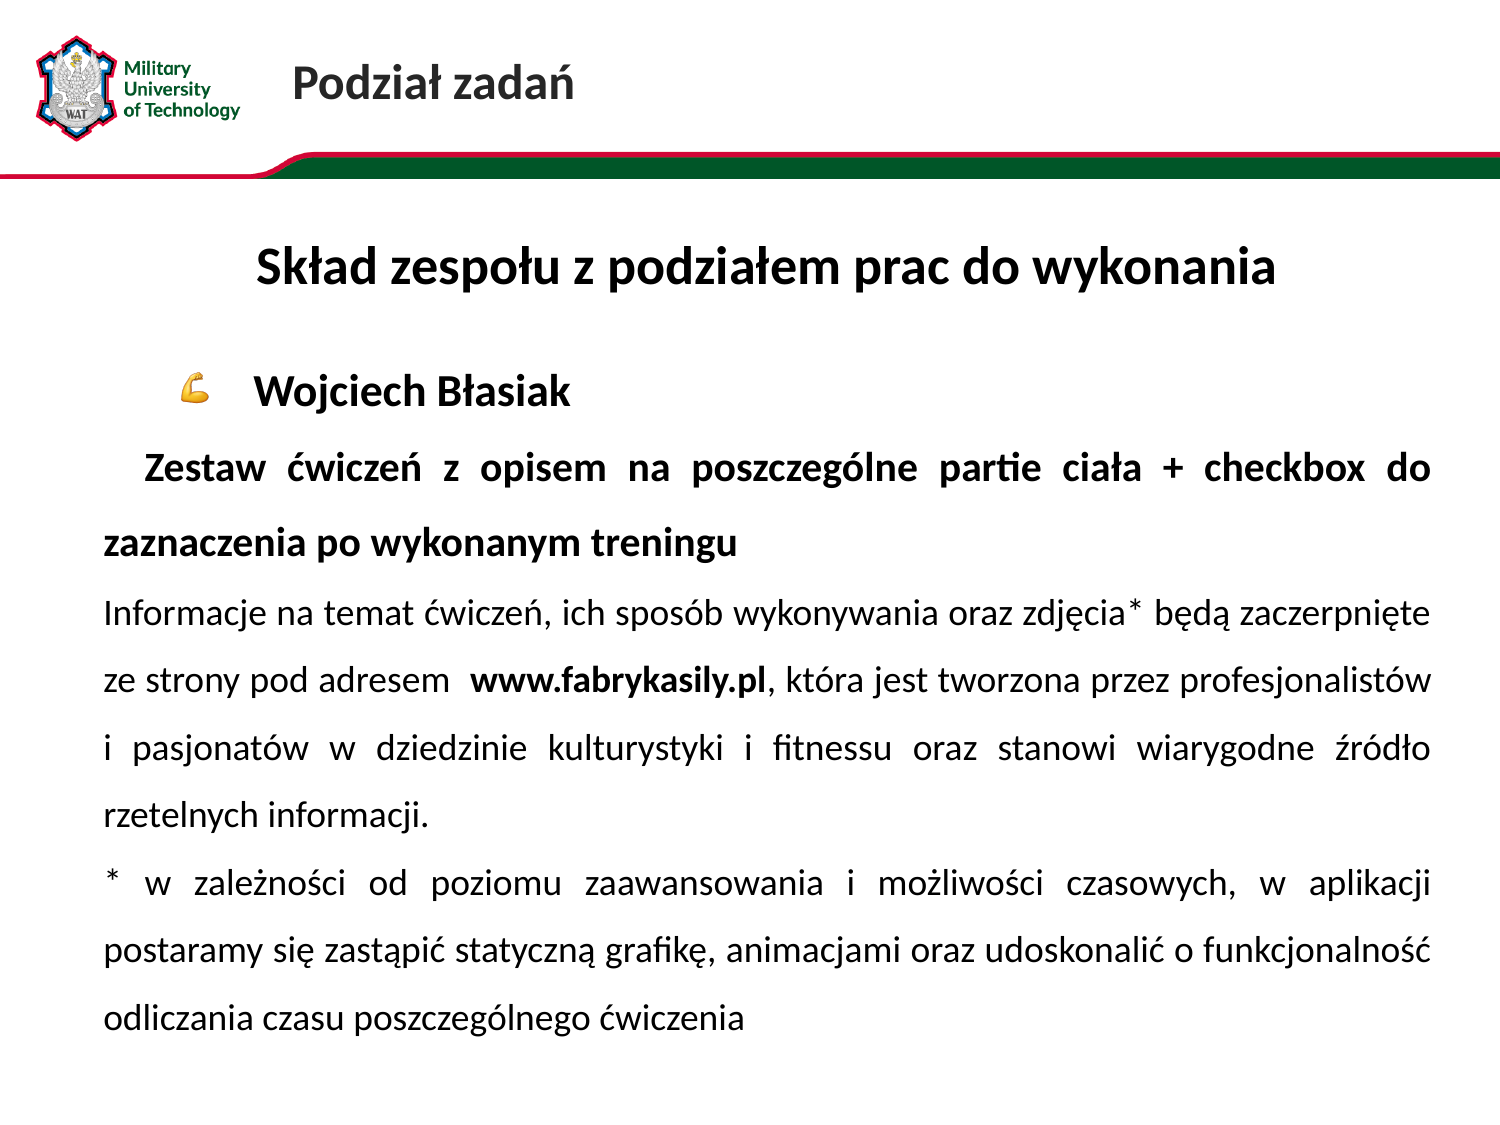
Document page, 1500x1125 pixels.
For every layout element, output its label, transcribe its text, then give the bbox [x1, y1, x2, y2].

text_box Skład zespołu z podziałem prac do wykonania Wojciech Błasiak Zestaw ćwiczeń z opisem na poszczególne partie ciała + checkbox do zaznaczenia po wykonanym treningu Informacje na temat ćwiczeń, ich sposób wykonywania oraz zdjęcia* będą zaczerpnięte ze strony pod adresem www.fabrykasily.pl, która jest tworzona przez profesjonalistów i pasjonatów w dziedzinie kulturystyki i fitnessu oraz stanowi wiarygodne źródło rzetelnych informacji. * w zależności od poziomu zaawansowania i możliwości czasowych, w aplikacji postaramy się zastąpić statyczną grafikę, animacjami oraz udoskonalić o funkcjonalność odliczania czasu poszczególnego ćwiczenia [88, 222, 1447, 1125]
picture [0, 0, 1500, 179]
picture [178, 371, 211, 404]
